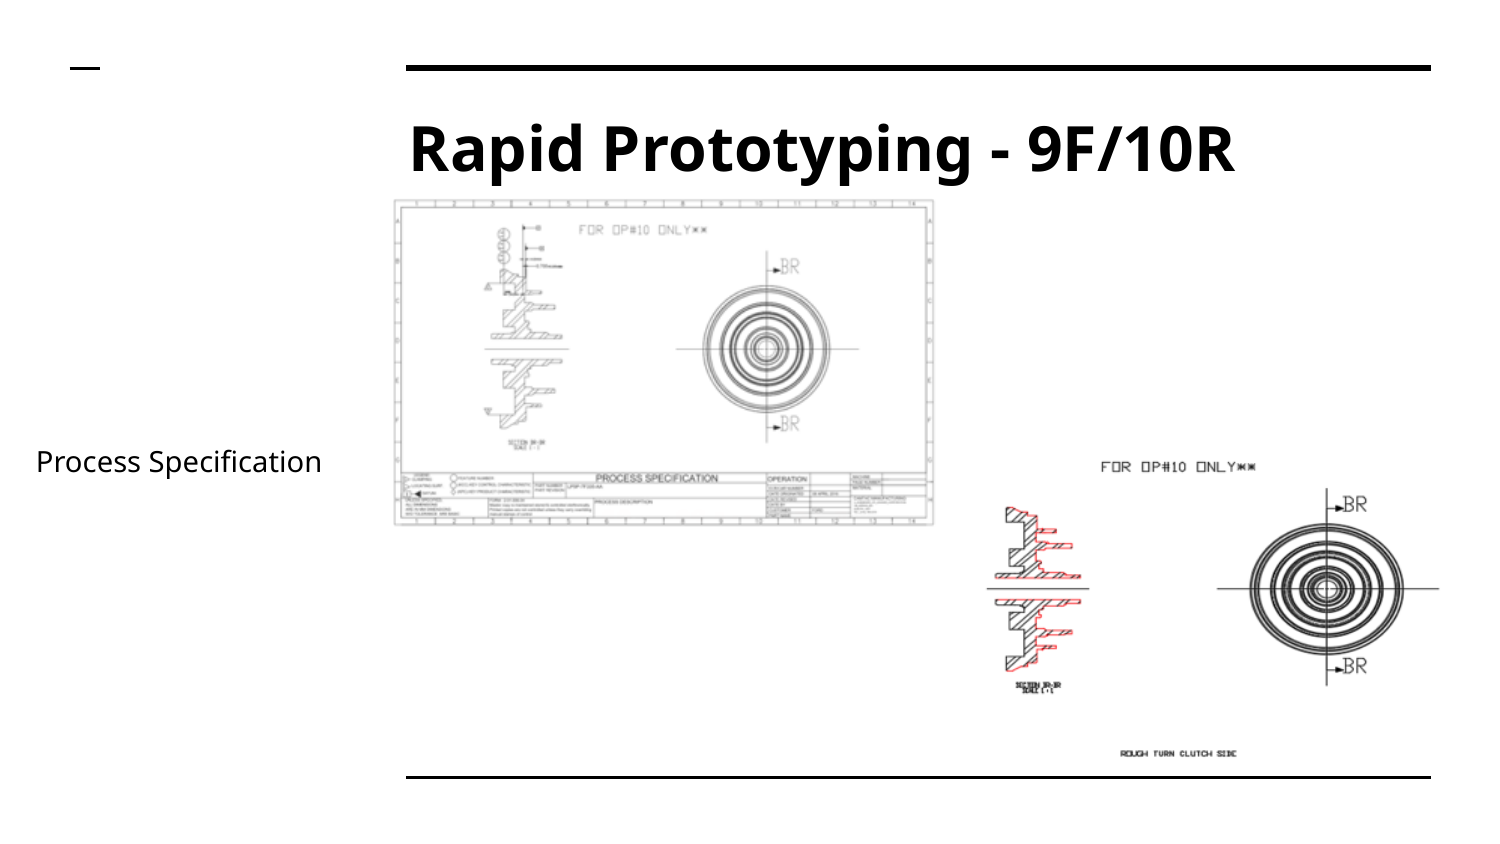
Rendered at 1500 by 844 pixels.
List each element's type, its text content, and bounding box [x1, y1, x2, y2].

title Rapid Prototyping - 9F/10R [393, 94, 1431, 199]
list Process Specification [20, 423, 388, 493]
picture [393, 198, 1451, 763]
